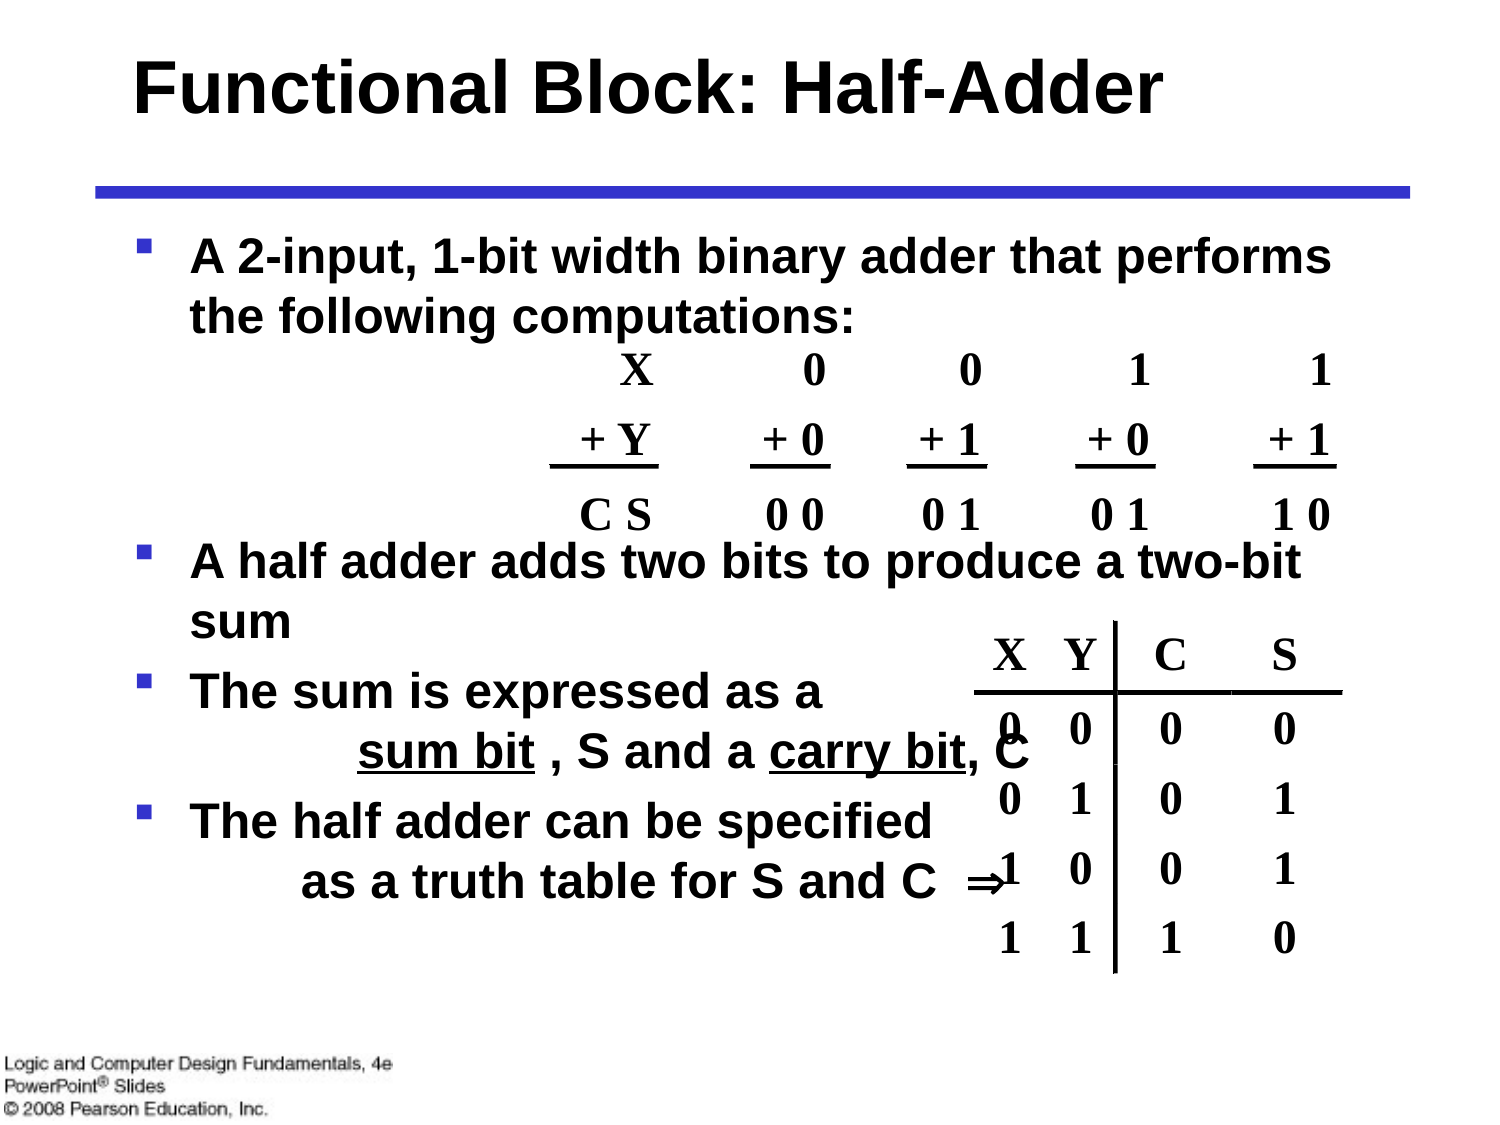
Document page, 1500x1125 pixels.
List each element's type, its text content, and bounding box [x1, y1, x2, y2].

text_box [549, 337, 1346, 577]
picture [4, 1053, 393, 1121]
title Functional Block: Half-Adder [117, 0, 1393, 168]
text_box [955, 620, 1343, 1000]
list A 2-input, 1-bit width binary adder that performs the following computations: A half adder adds two bits to produce a two-bit sum The sum is expressed as a sum bit , S and a carry bit, C The half adder can be specified as a truth table for S and C  [117, 215, 1394, 1041]
